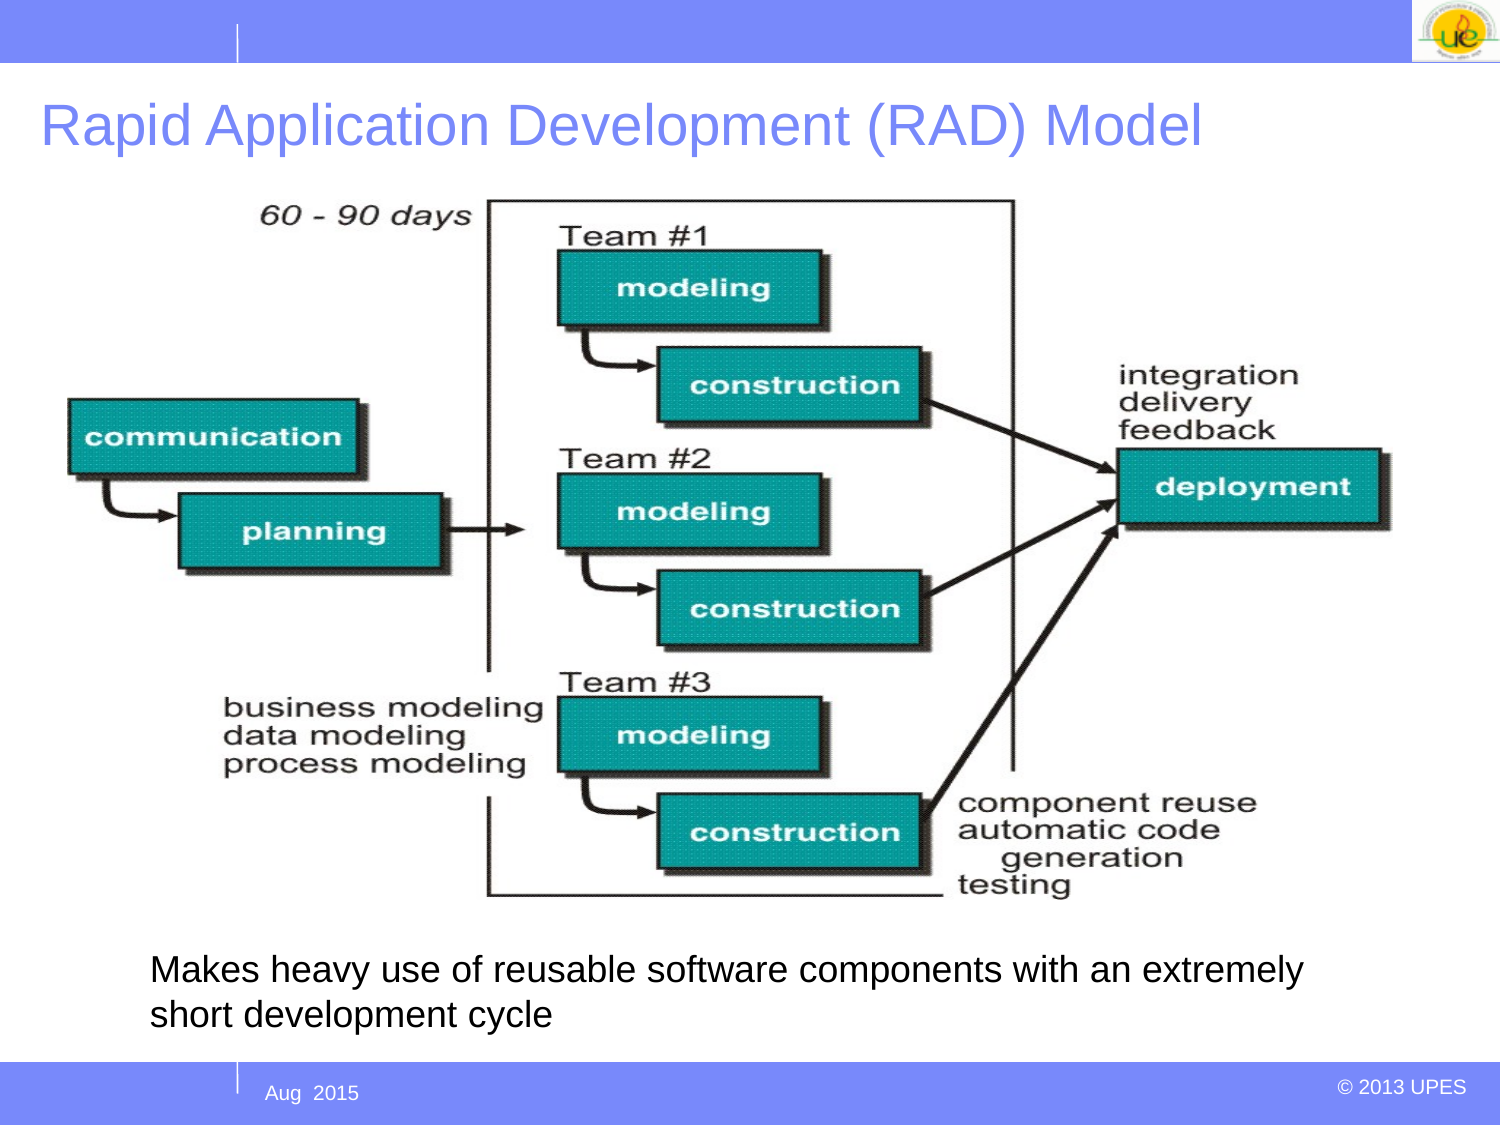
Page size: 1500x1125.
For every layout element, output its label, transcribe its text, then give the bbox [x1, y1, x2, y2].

picture [1412, 0, 1500, 62]
title Rapid Application Development (RAD) Model [25, 87, 1463, 170]
text_box Makes heavy use of reusable software components with an extremely short development cycle [135, 937, 1385, 1043]
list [67, 199, 1393, 901]
